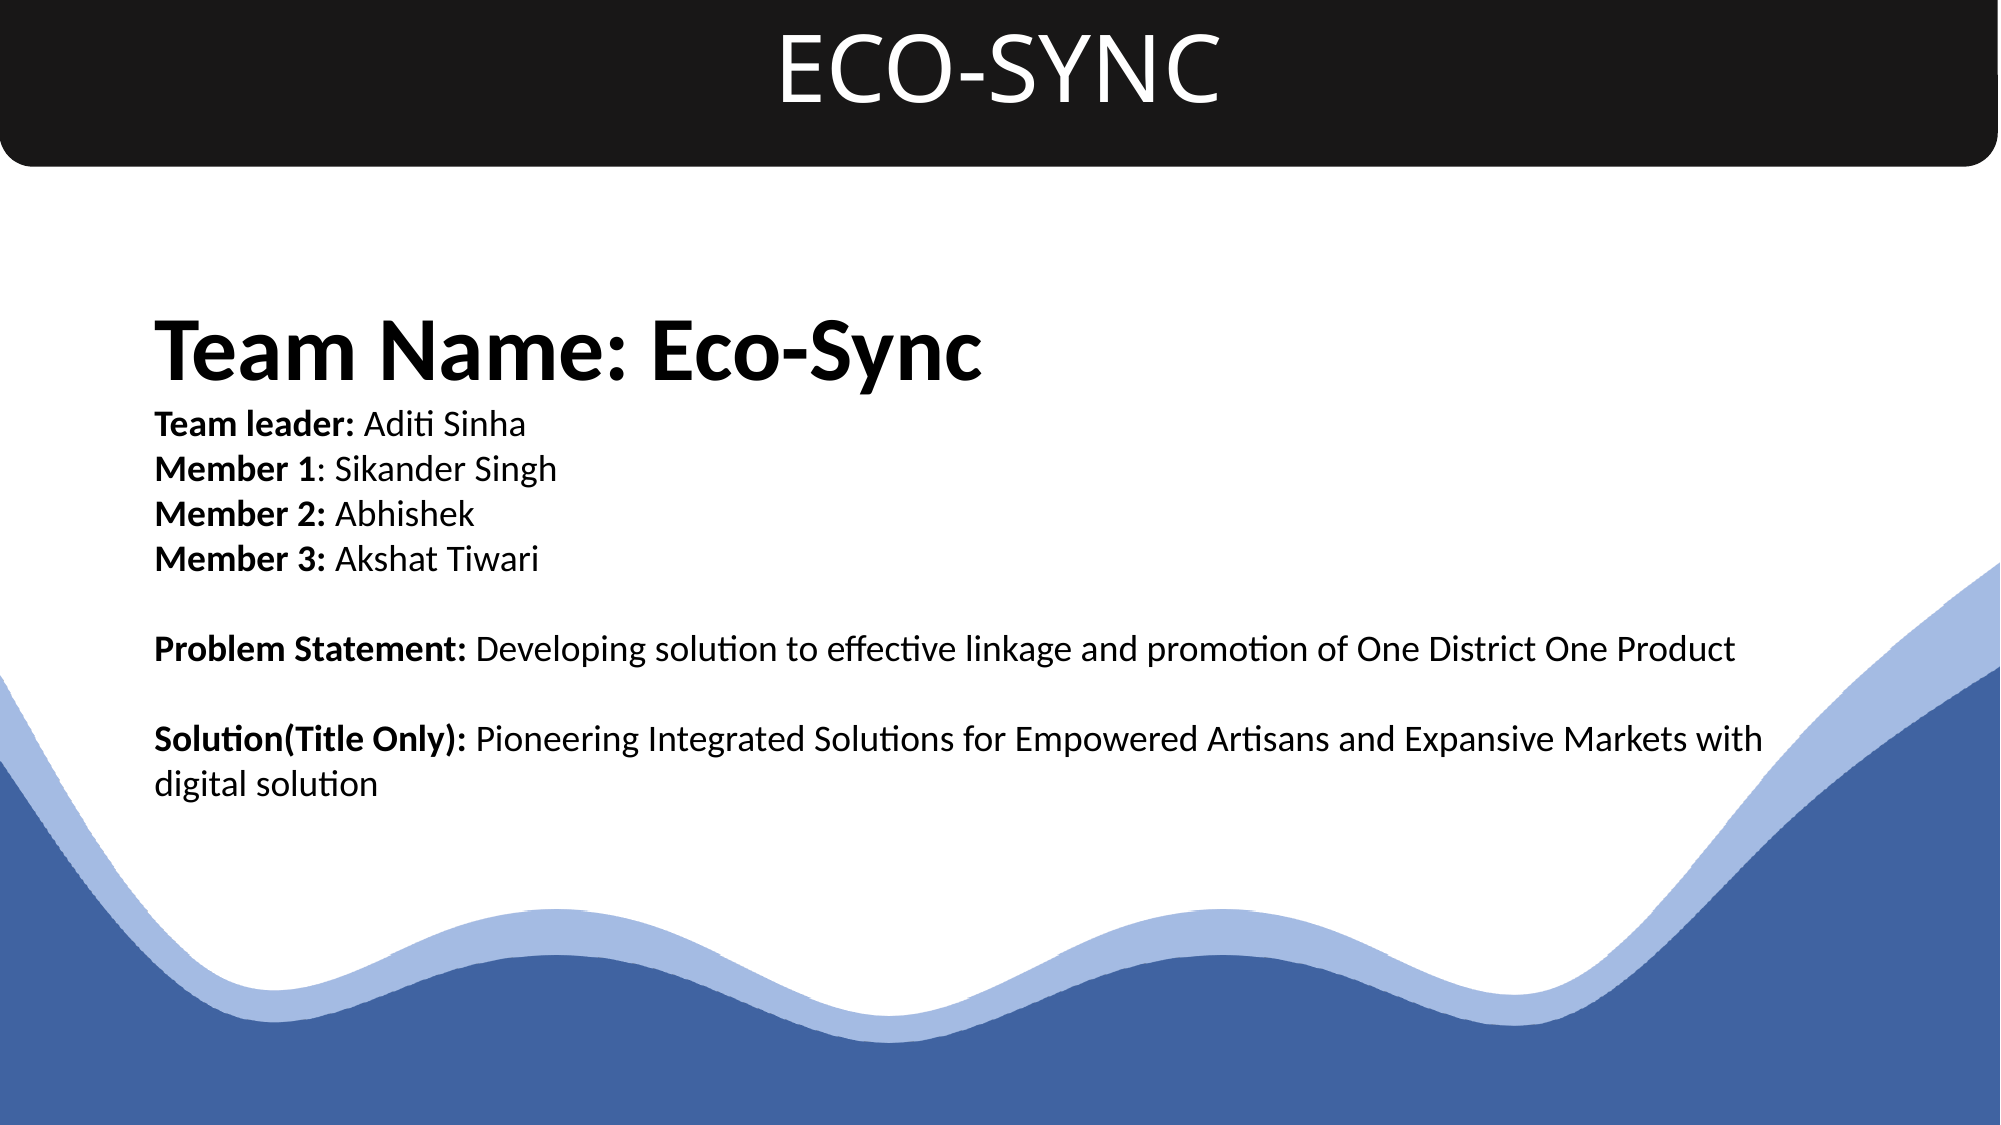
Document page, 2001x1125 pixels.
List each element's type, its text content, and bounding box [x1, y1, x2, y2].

picture [0, 562, 2000, 1125]
text_box ECO-SYNC [0, 0, 1999, 168]
text_box Team Name: Eco-Sync Team leader: Aditi Sinha Member 1: Sikander Singh Member 2: Abhishek Member 3: Akshat Tiwari Problem Statement: Developing solution to effective linkage and promotion of One District One Product Solution(Title Only): Pioneering Integrated Solutions for Empowered Artisans and Expansive Markets with digital solution [139, 281, 1798, 562]
